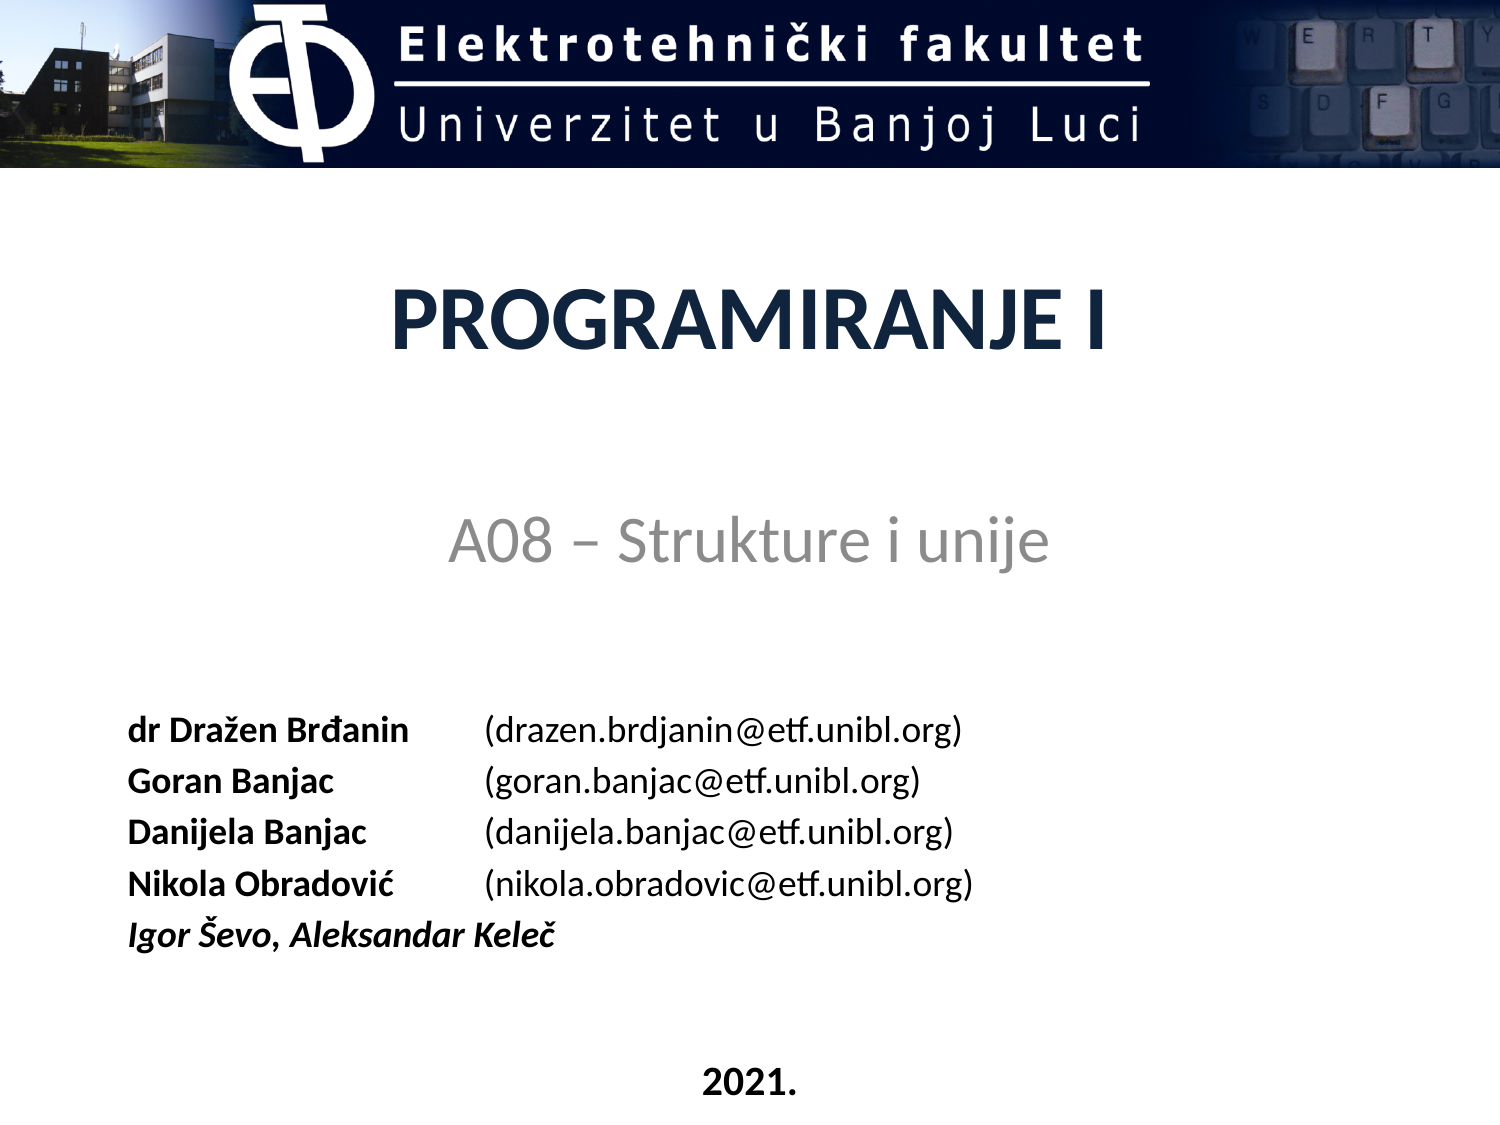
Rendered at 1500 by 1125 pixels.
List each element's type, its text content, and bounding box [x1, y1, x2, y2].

text_box dr Dražen Brđanin (drazen.brdjanin@etf.unibl.org) Goran Banjac (goran.banjac@etf.unibl.org) Danijela Banjac (danijela.banjac@etf.unibl.org) Nikola Obradović (nikola.obradovic@etf.unibl.org) Igor Ševo, Aleksandar Keleč [112, 697, 1388, 1013]
title PROGRAMIRANJE I [112, 187, 1388, 375]
list 2021. [112, 1045, 1388, 1109]
picture [0, 0, 1500, 168]
subtitle A08 – Strukture i unije [112, 448, 1388, 624]
